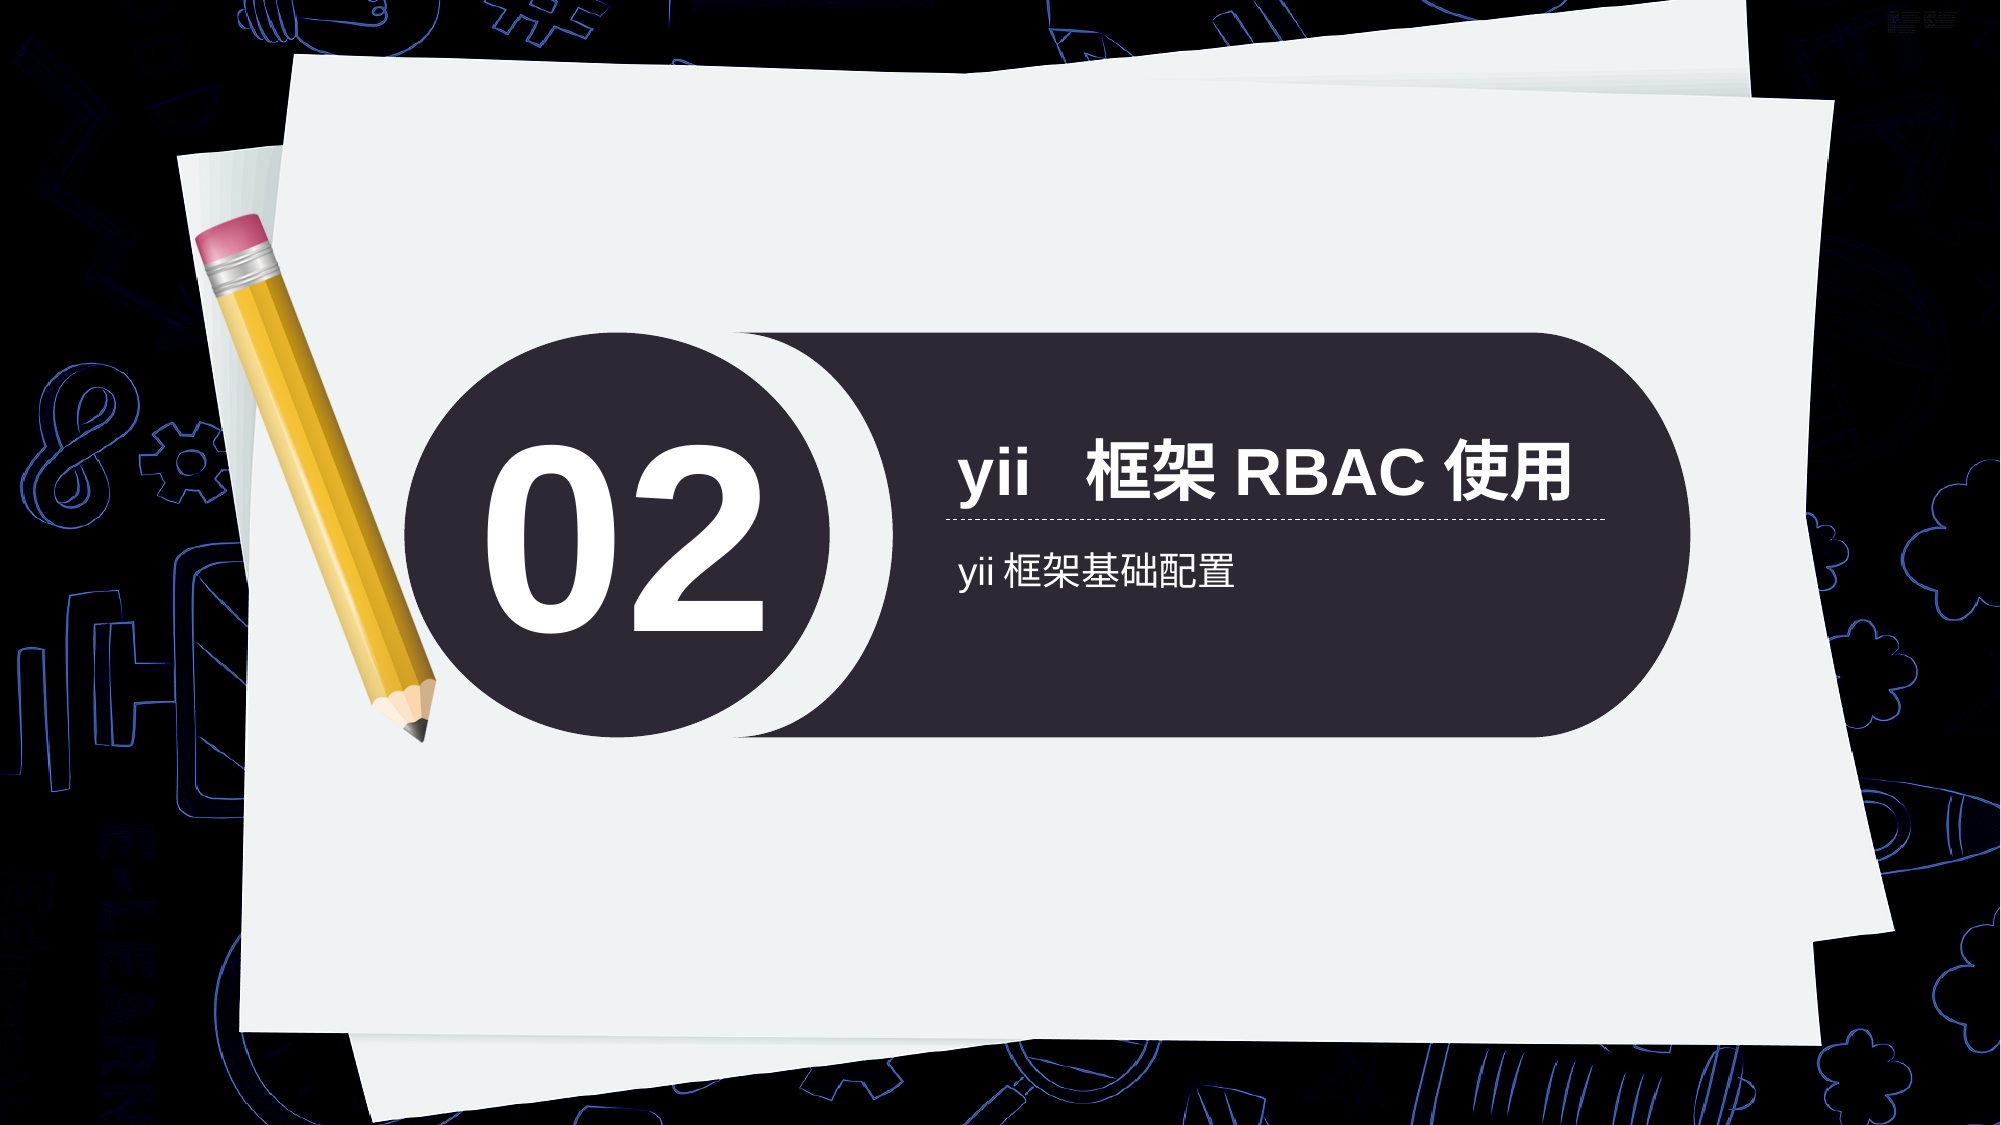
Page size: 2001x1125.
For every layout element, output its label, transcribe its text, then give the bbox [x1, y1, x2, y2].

text_box [515, 331, 719, 356]
text_box [501, 692, 753, 739]
text_box 02 [501, 356, 789, 692]
picture [0, 0, 2001, 1125]
text_box yii 框架RBAC使用 [943, 400, 1605, 516]
text_box [789, 414, 831, 656]
text_box [733, 331, 1692, 739]
text_box yii框架基础配置 [943, 527, 1637, 601]
